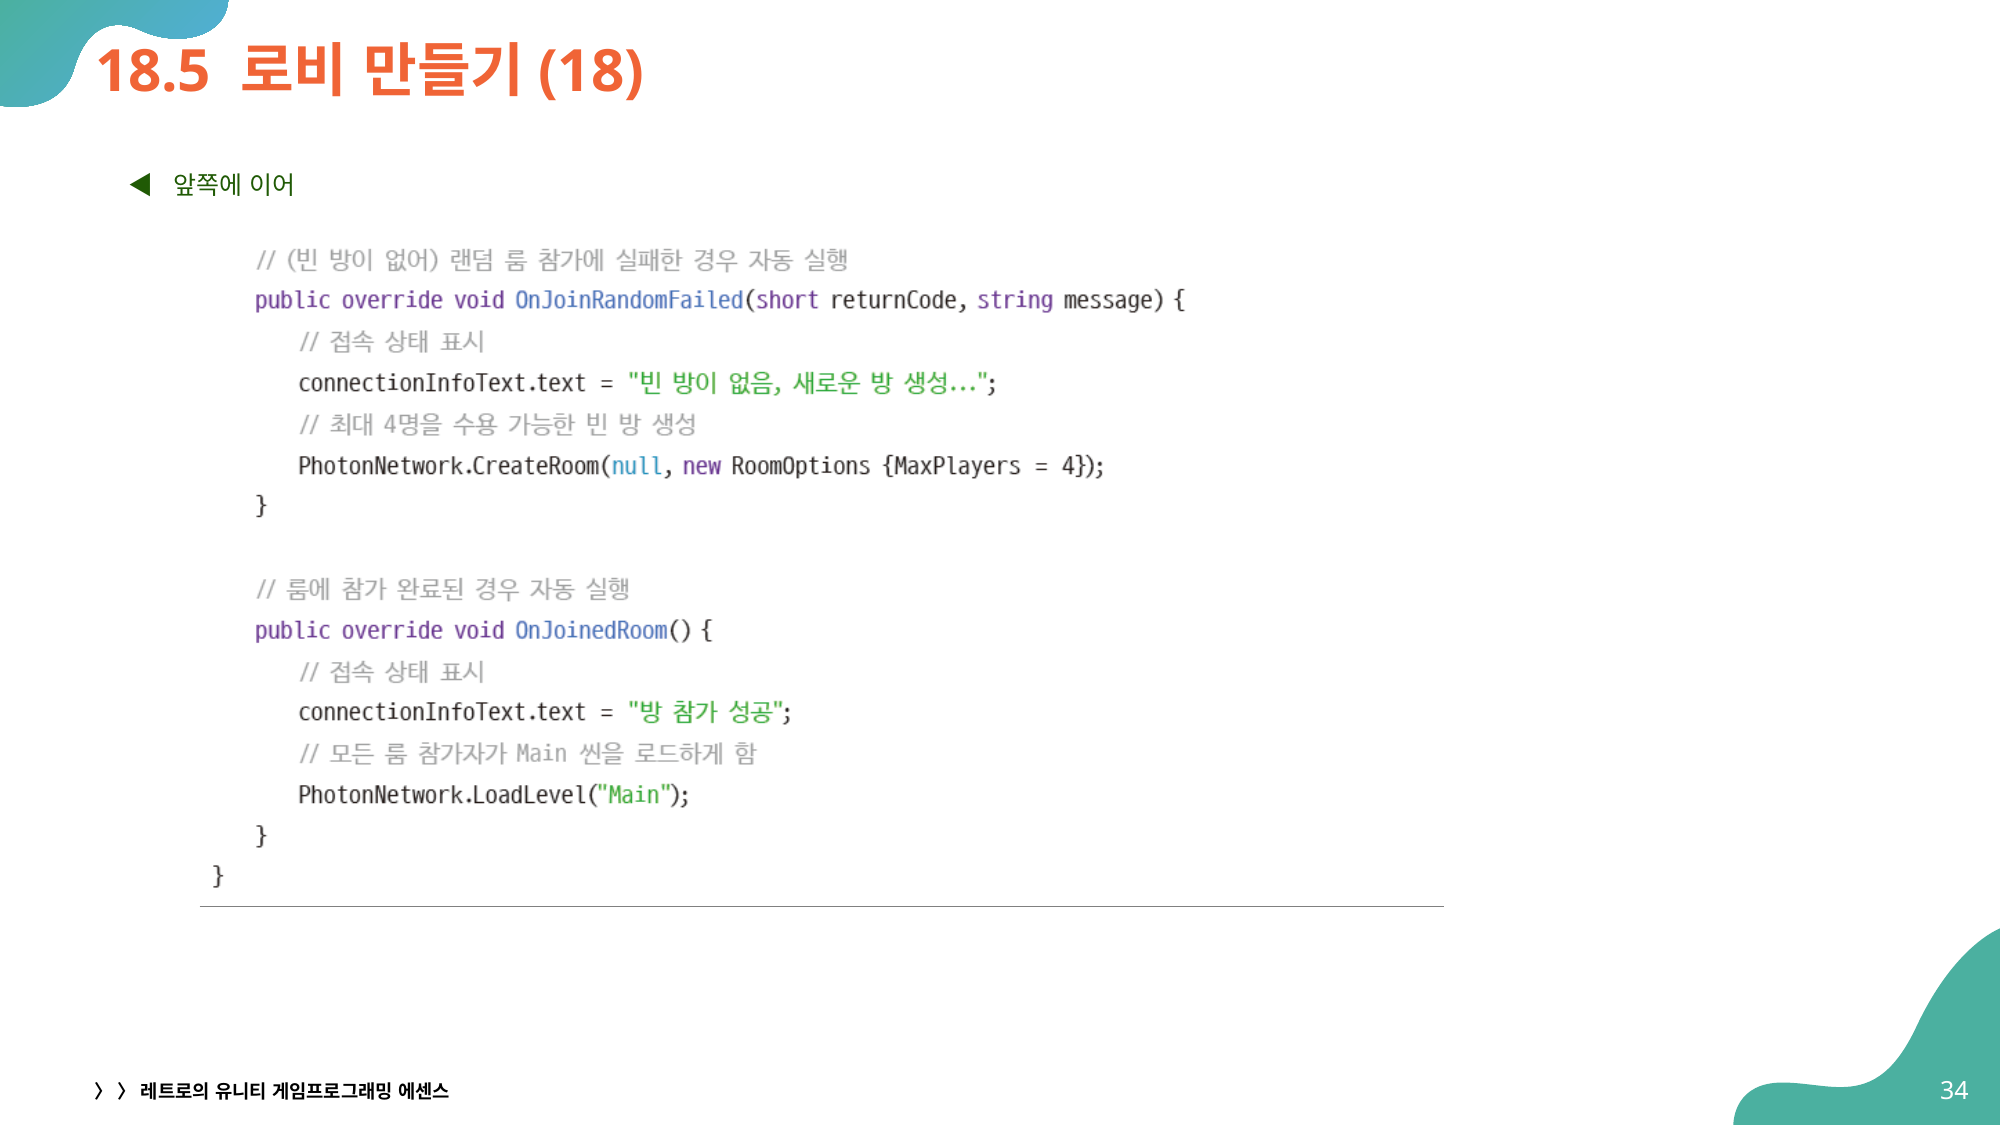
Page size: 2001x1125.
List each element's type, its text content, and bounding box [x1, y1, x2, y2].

slide_number 34 [1917, 1061, 1984, 1122]
text_box ◀ 앞쪽에 이어 [114, 161, 399, 207]
title 18.5 로비 만들기(18) [79, 17, 1931, 128]
picture [208, 228, 1304, 896]
